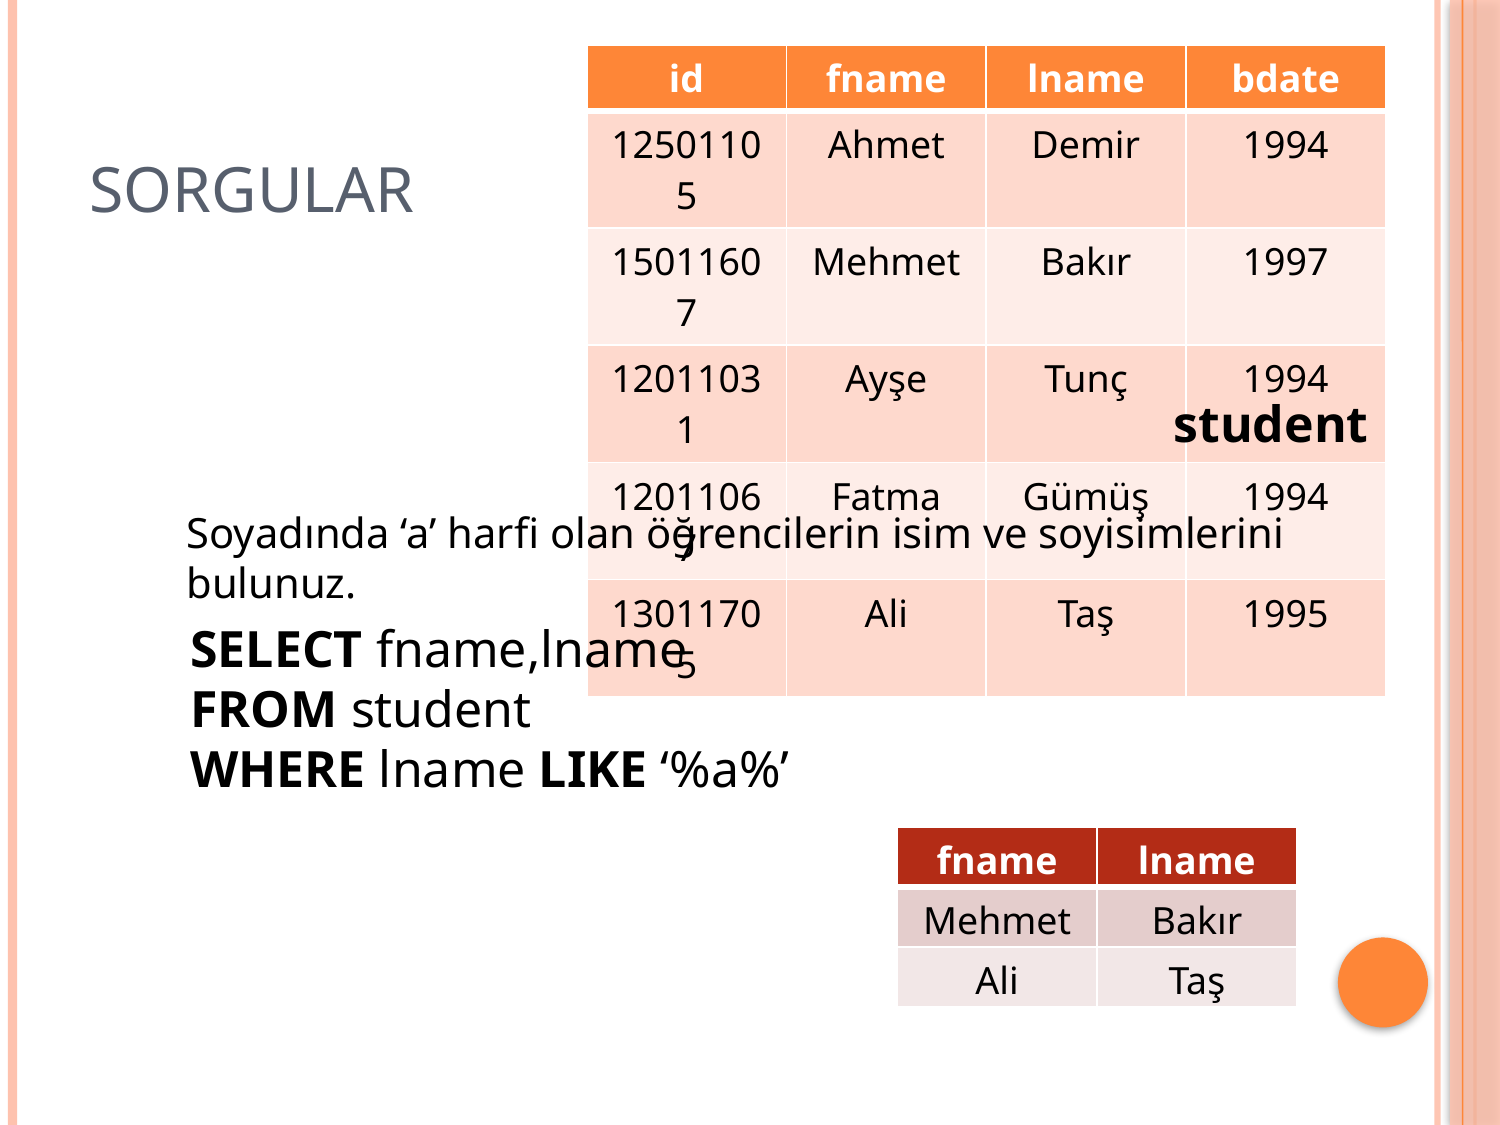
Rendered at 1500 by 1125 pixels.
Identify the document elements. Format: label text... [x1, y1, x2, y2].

table_cell Tunç [987, 346, 1185, 462]
table_cell Mehmet [898, 890, 1096, 946]
table_cell Taş [1098, 948, 1296, 1006]
table_cell Fatma [787, 463, 985, 499]
table_cell 1994 [1187, 346, 1385, 462]
table_cell Mehmet [787, 229, 985, 344]
table_header lname [987, 46, 1185, 108]
text_box student [1159, 385, 1384, 461]
table_cell 12011031 [588, 346, 786, 462]
table_cell Ali [898, 948, 1096, 1006]
table_cell Bakır [1098, 890, 1296, 946]
table_cell Ayşe [787, 346, 985, 462]
table_cell Bakır [987, 229, 1185, 344]
table_cell Gümüş [987, 463, 1185, 499]
table_cell 12011067 [588, 463, 786, 499]
title SORGULAR [75, 45, 586, 233]
table_cell Ahmet [787, 114, 985, 227]
table_header lname [1098, 828, 1296, 884]
table_cell 15011607 [588, 229, 786, 344]
table_header bdate [1187, 46, 1385, 108]
table_header fname [898, 828, 1096, 884]
table_cell 12501105 [588, 114, 786, 227]
table_cell Taş [1098, 614, 1185, 696]
table_cell 1997 [1187, 229, 1385, 344]
table_cell Demir [987, 114, 1185, 227]
table_cell 1994 [1187, 114, 1385, 227]
table_cell 1995 [1187, 580, 1385, 696]
table_header fname [787, 46, 985, 108]
table_header id [588, 46, 786, 108]
text_box SELECT fname,lname FROM student WHERE lname LIKE ‘%a%’ [175, 614, 1098, 805]
table_cell 1994 [1187, 463, 1385, 579]
text_box Soyadında ‘a’ harfi olan öğrencilerin isim ve soyisimlerini bulunuz. [171, 499, 1365, 614]
